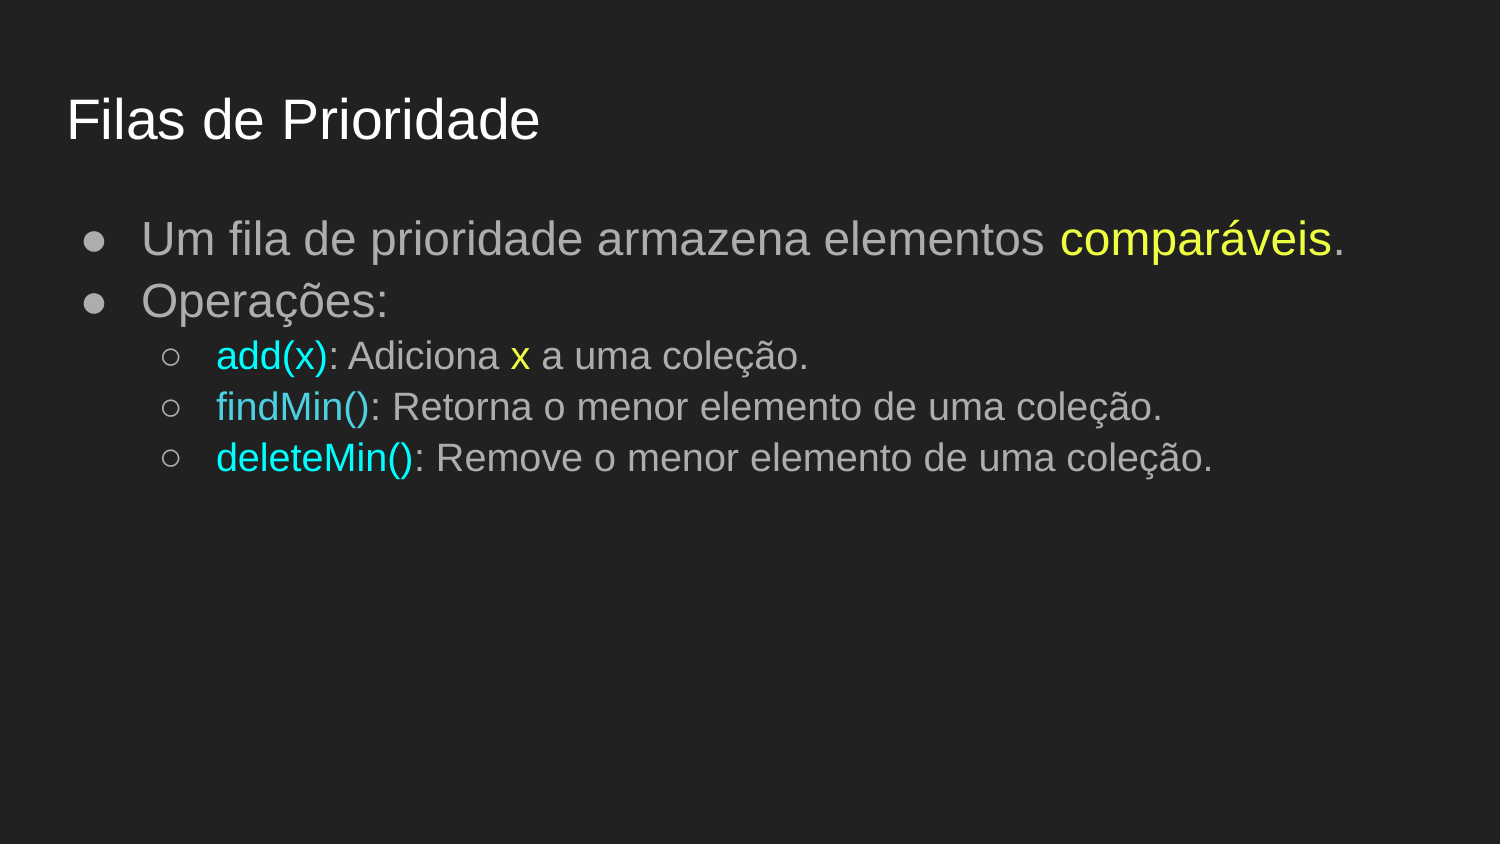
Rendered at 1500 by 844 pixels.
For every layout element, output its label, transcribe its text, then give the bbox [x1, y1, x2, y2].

title Filas de Prioridade [51, 72, 1449, 167]
list Um fila de prioridade armazena elementos comparáveis. Operações: add(x): Adiciona x a uma coleção. findMin(): Retorna o menor elemento de uma coleção. deleteMin(): Remove o menor elemento de uma coleção. [51, 189, 1449, 750]
